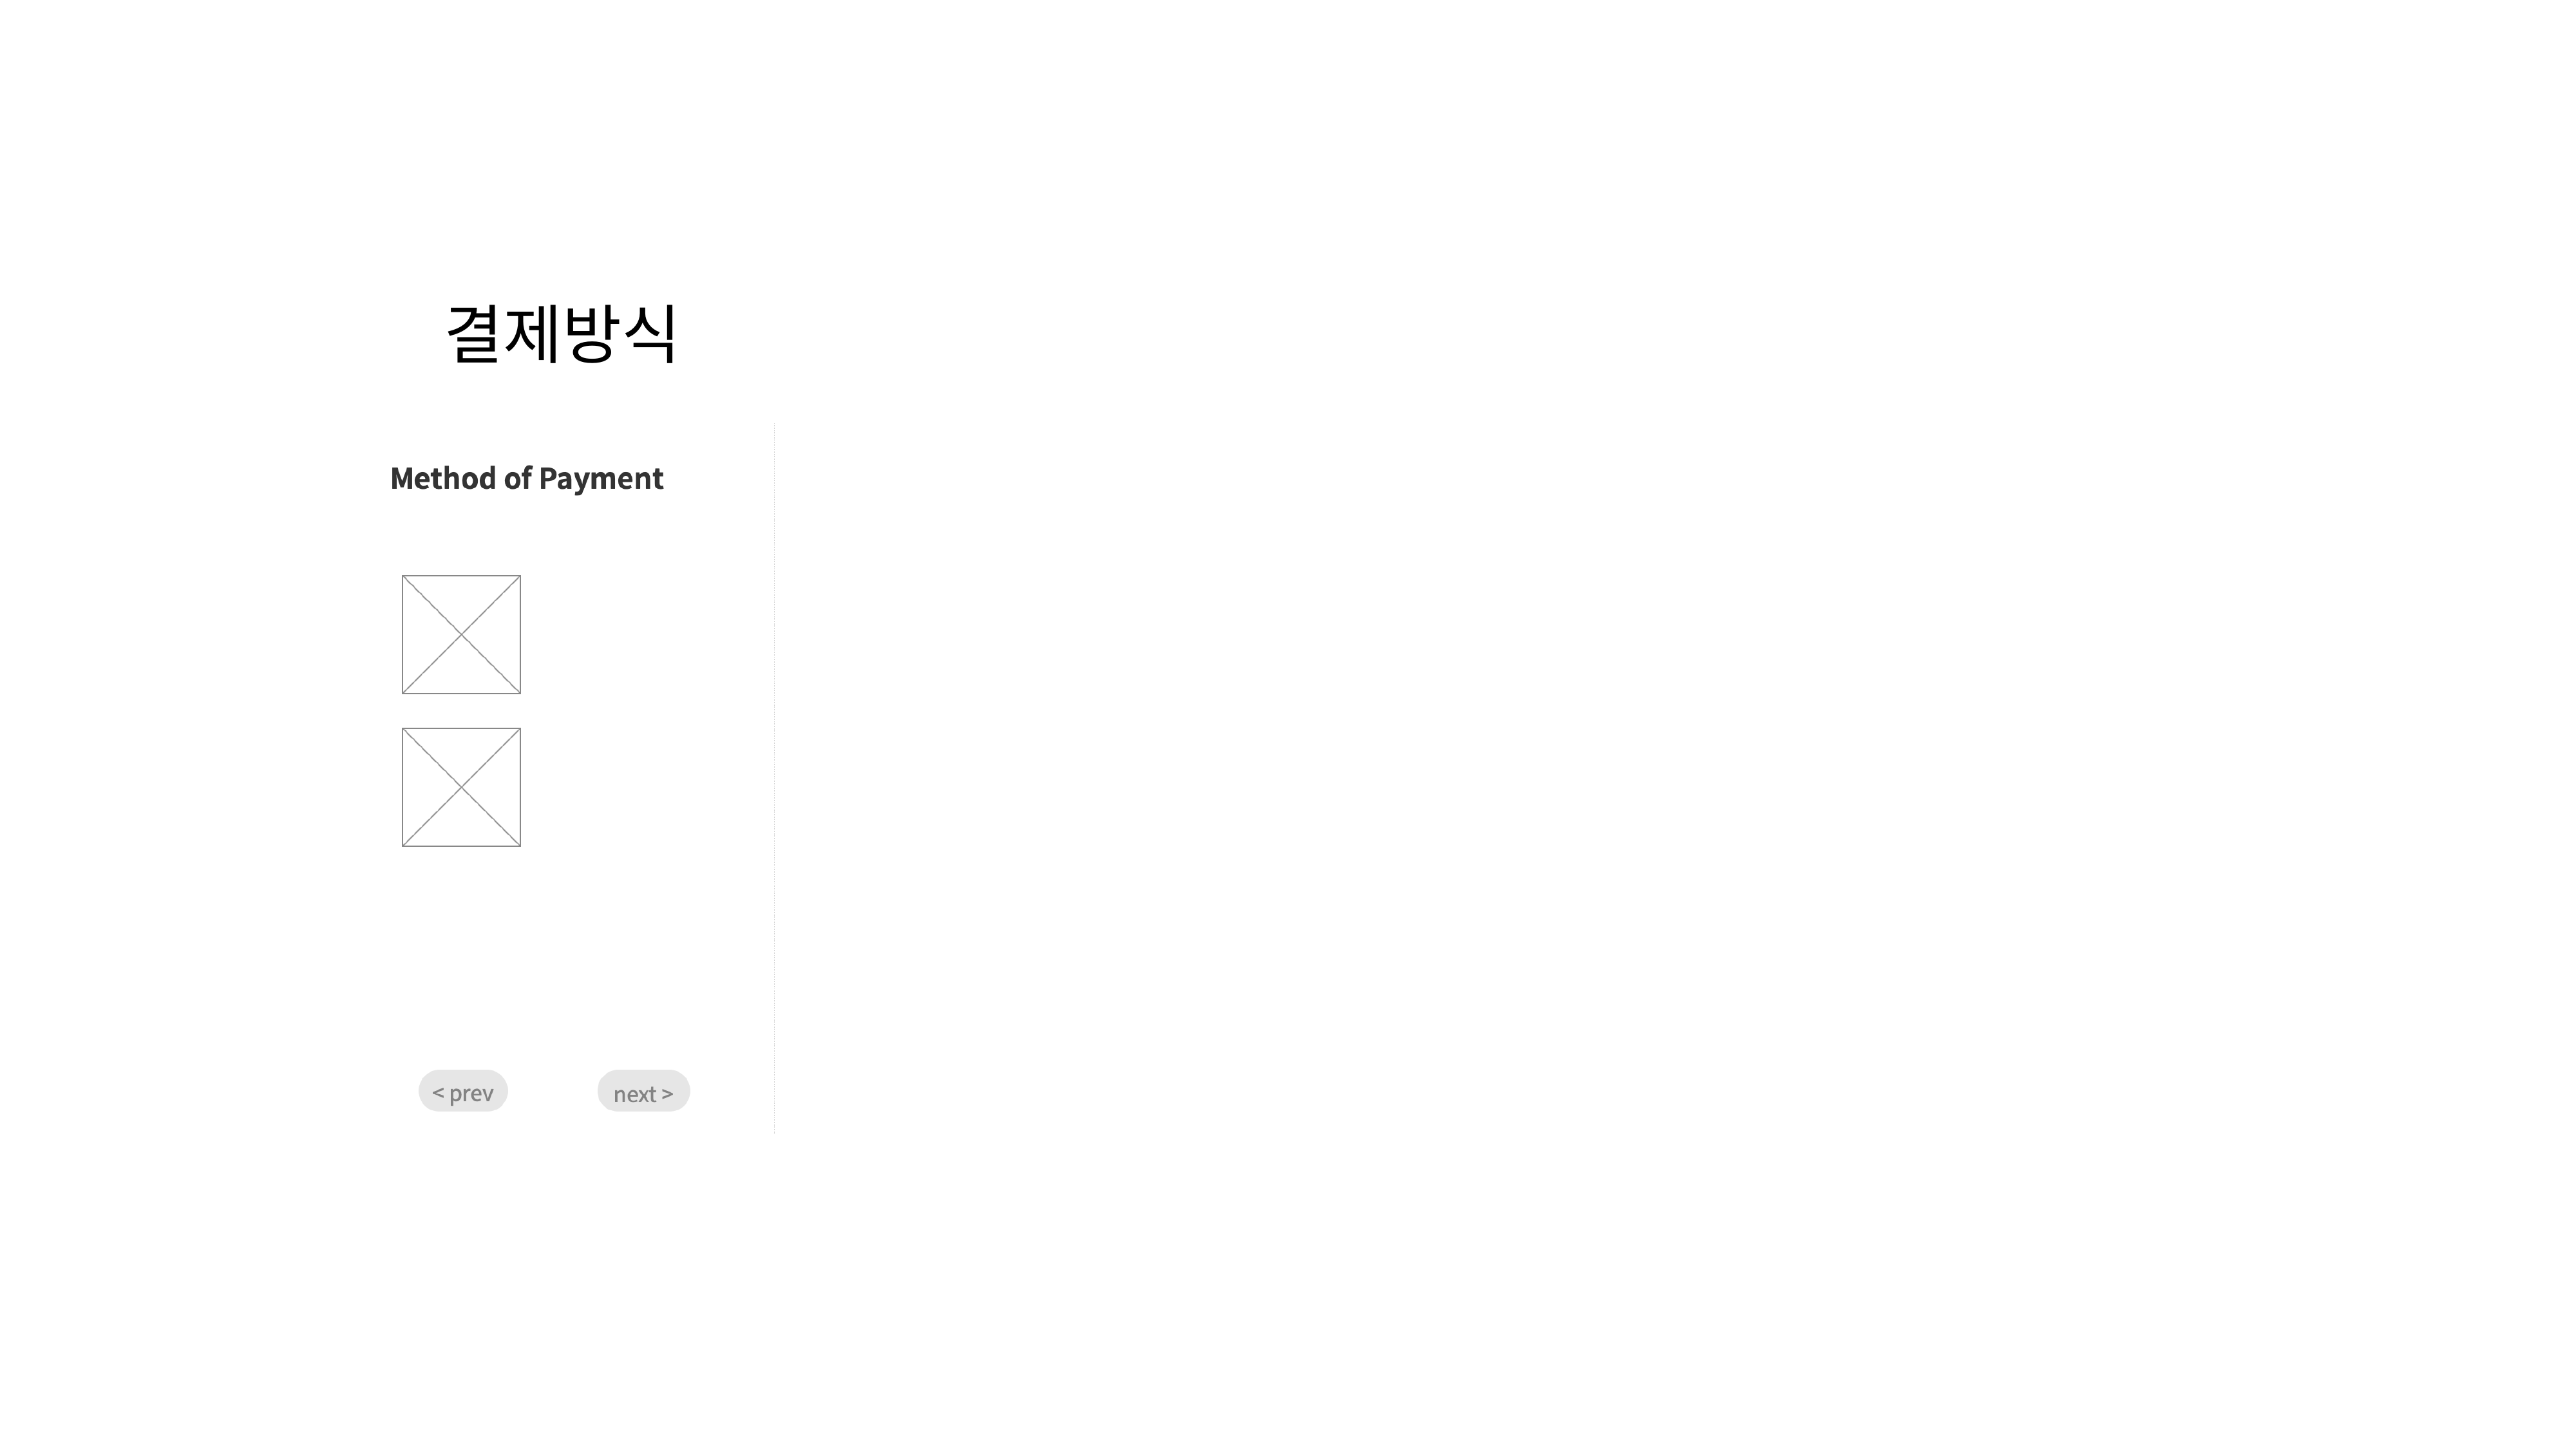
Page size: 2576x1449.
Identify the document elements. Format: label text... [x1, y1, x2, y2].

picture [350, 423, 775, 1134]
text_box 결제방식 [439, 298, 687, 378]
